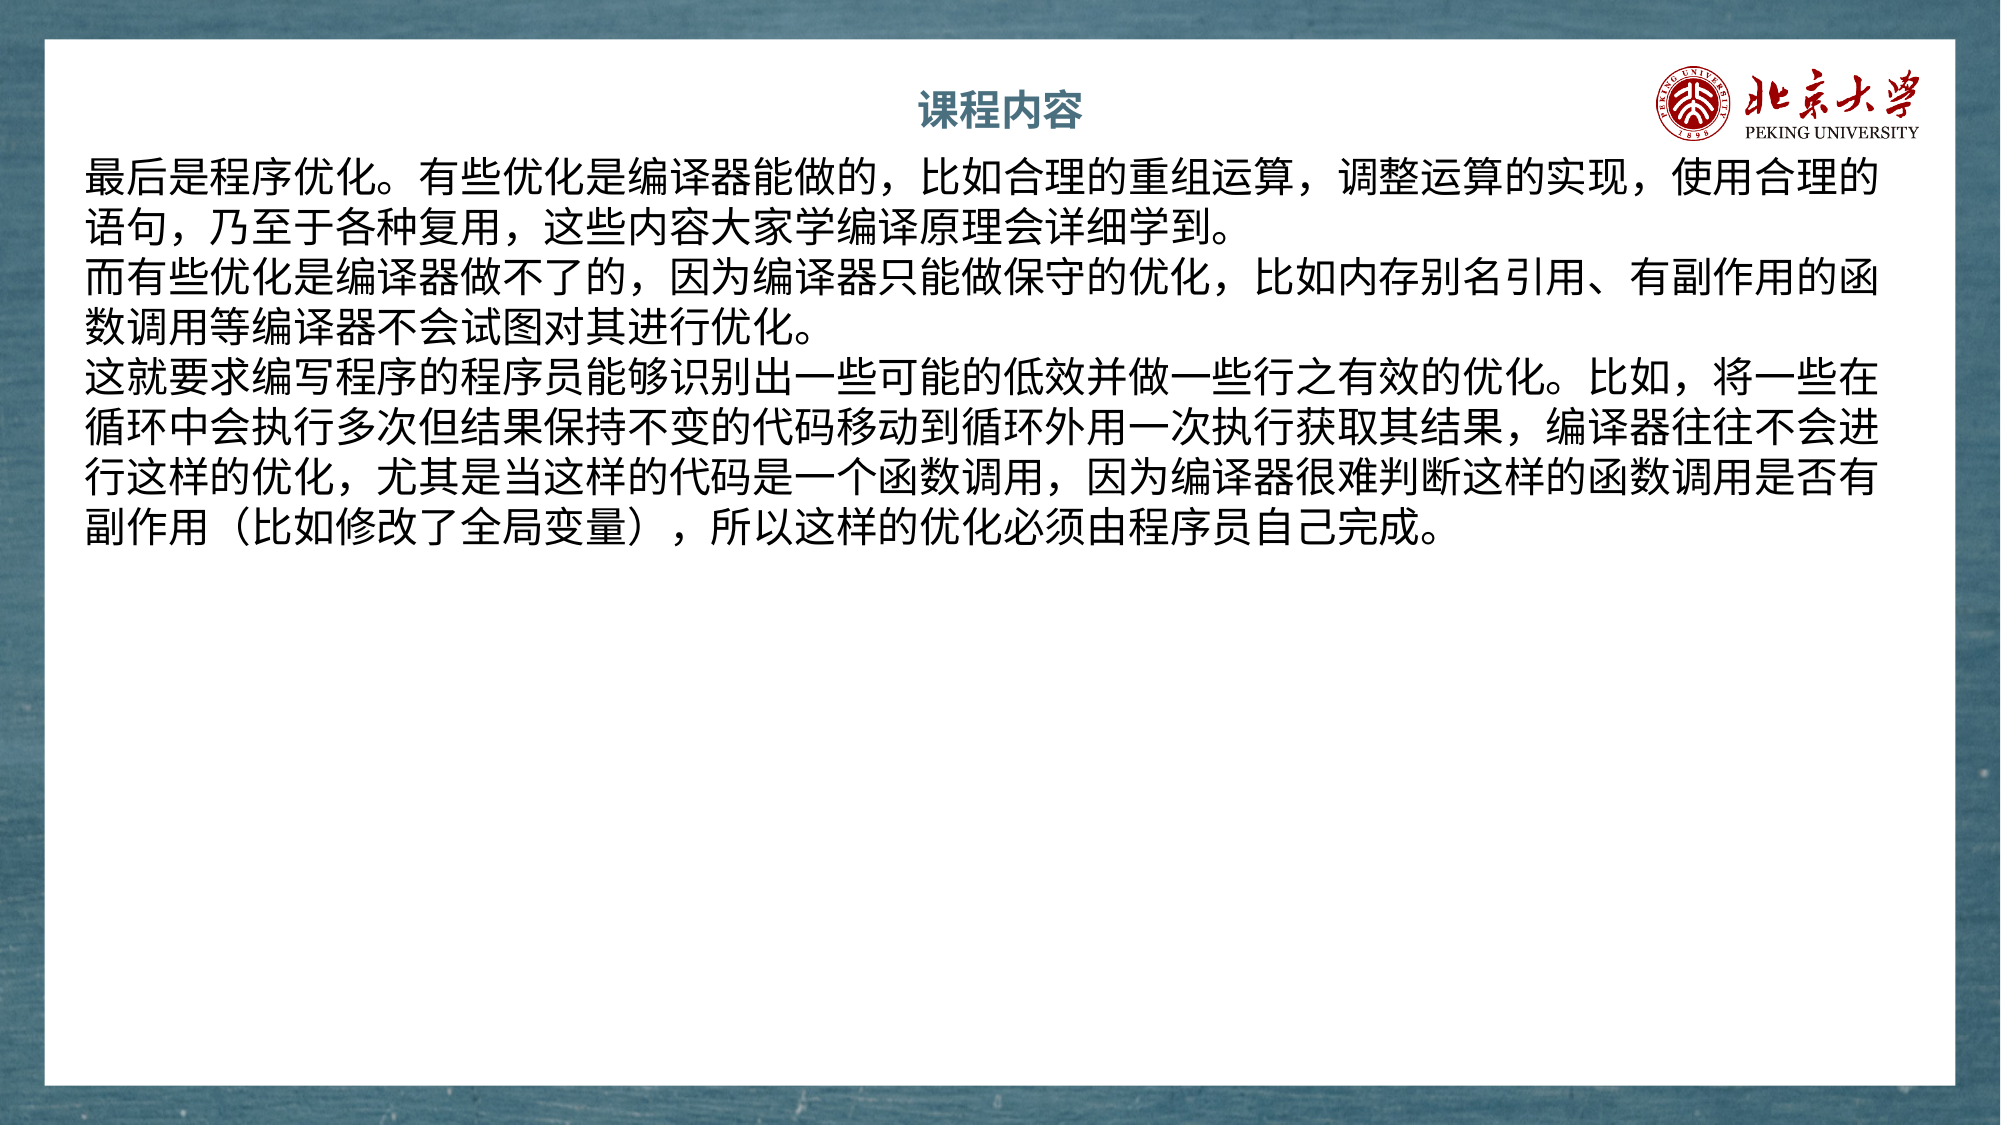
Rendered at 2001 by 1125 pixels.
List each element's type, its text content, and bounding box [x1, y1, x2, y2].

text_box 课程内容 [767, 76, 1235, 141]
text_box [44, 38, 1956, 1087]
text_box 最后是程序优化。有些优化是编译器能做的，比如合理的重组运算，调整运算的实现，使用合理的语句，乃至于各种复用，这些内容大家学编译原理会详细学到。 而有些优化是编译器做不了的，因为编译器只能做保守的优化，比如内存别名引用、有副作用的函数调用等编译器不会试图对其进行优化。 这就要求编写程序的程序员能够识别出一些可能的低效并做一些行之有效的优化。比如，将一些在循环中会执行多次但结果保持不变的代码移动到循环外用一次执行获取其结果，编译器往往不会进行这样的优化，尤其是当这样的代码是一个函数调用，因为编译器很难判断这样的函数调用是否有副作用（比如修改了全局变量），所以这样的优化必须由程序员自己完成。 [69, 143, 1934, 558]
picture [0, 0, 2001, 1125]
